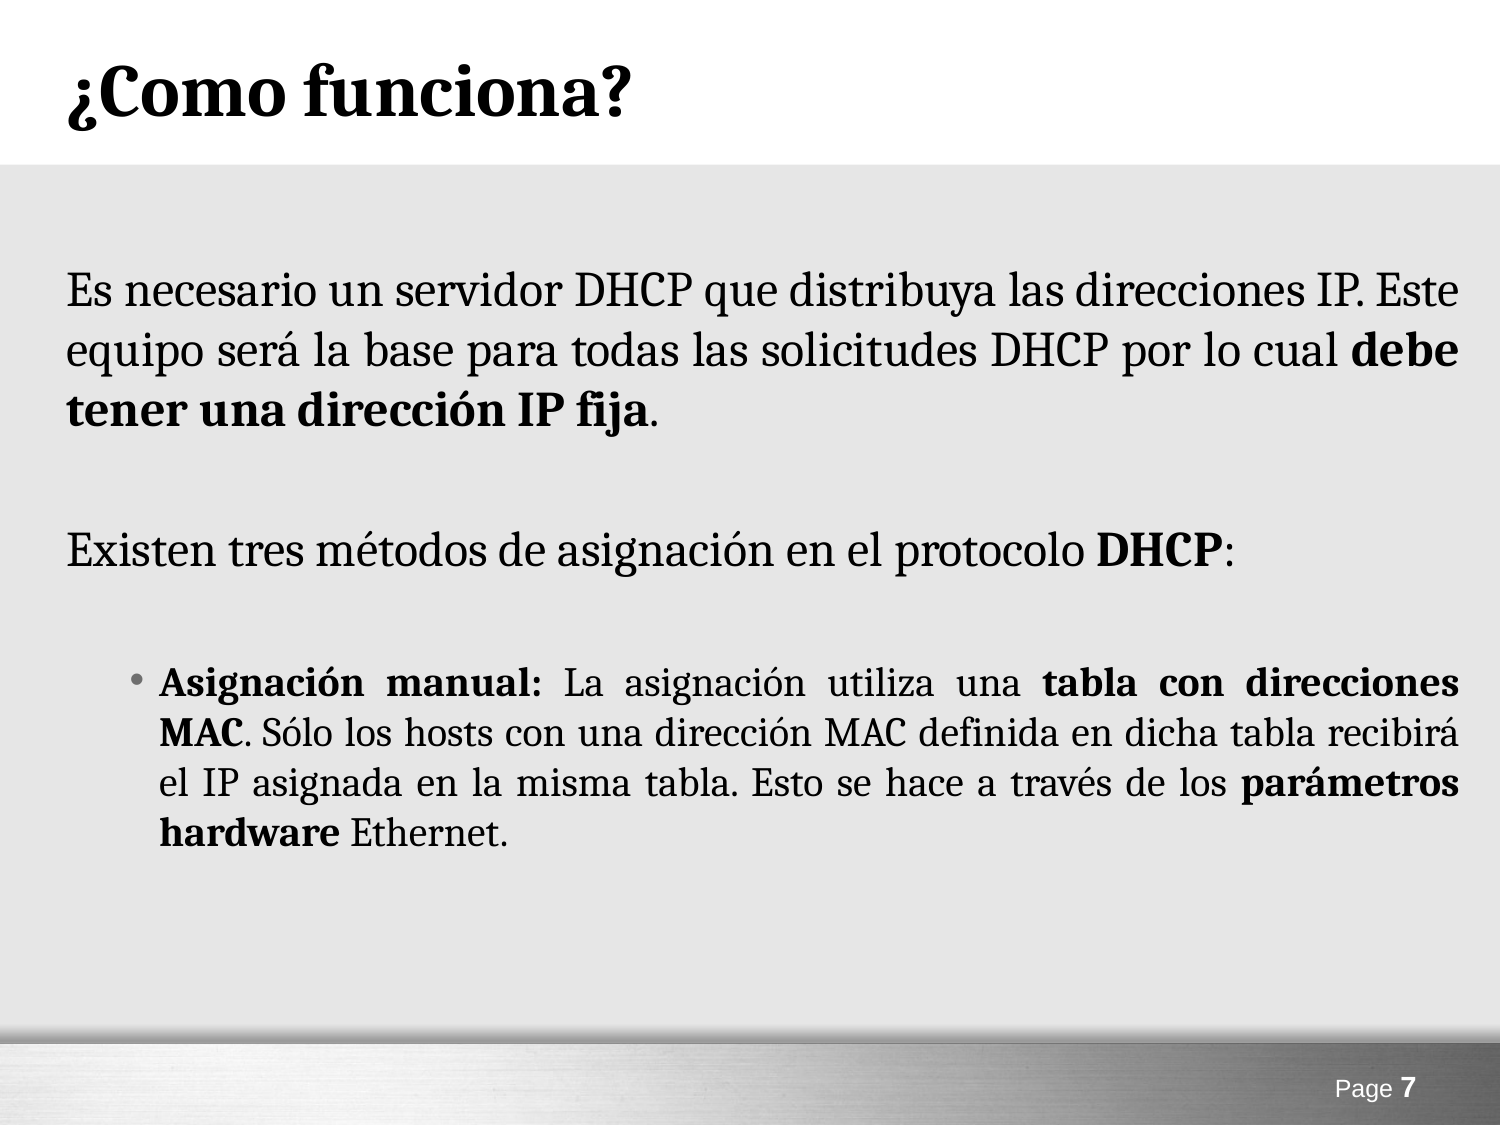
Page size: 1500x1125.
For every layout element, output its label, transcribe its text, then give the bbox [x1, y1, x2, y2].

list Es necesario un servidor DHCP que distribuya las direcciones IP. Este equipo será la base para todas las solicitudes DHCP por lo cual debe tener una dirección IP fija. Existen tres métodos de asignación en el protocolo DHCP: Asignación manual: La asignación utiliza una tabla con direcciones MAC. Sólo los hosts con una dirección MAC definida en dicha tabla recibirá el IP asignada en la misma tabla. Esto se hace a través de los parámetros hardware Ethernet. [66, 178, 1460, 1048]
footer Page 7 [1319, 1060, 1495, 1101]
picture [0, 1044, 1500, 1125]
title ¿Como funciona? [66, 37, 1042, 137]
